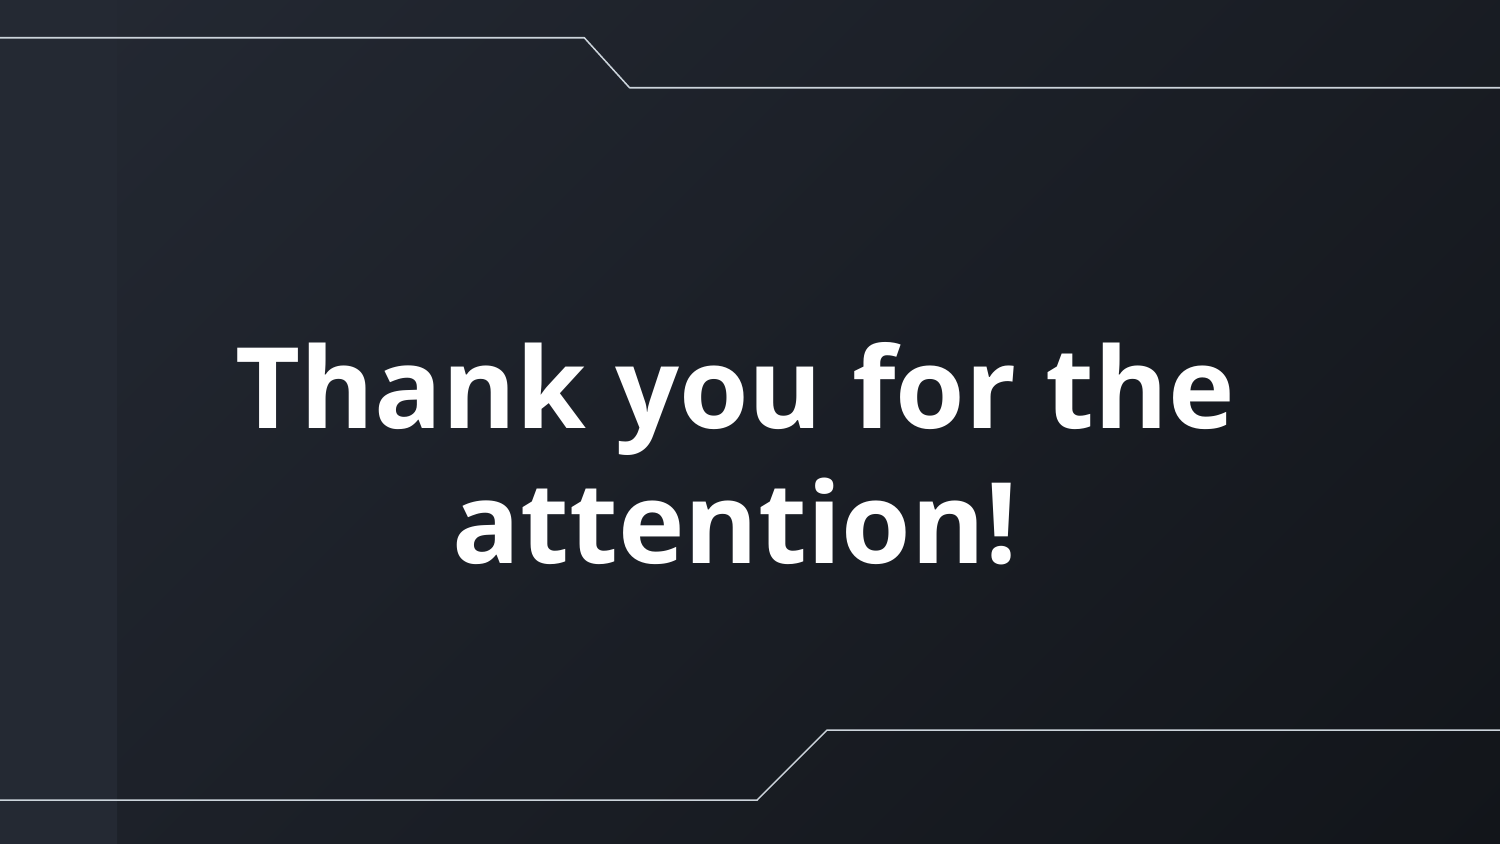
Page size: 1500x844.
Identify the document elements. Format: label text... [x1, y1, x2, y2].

title Thank you for the attention! [102, 300, 1369, 396]
